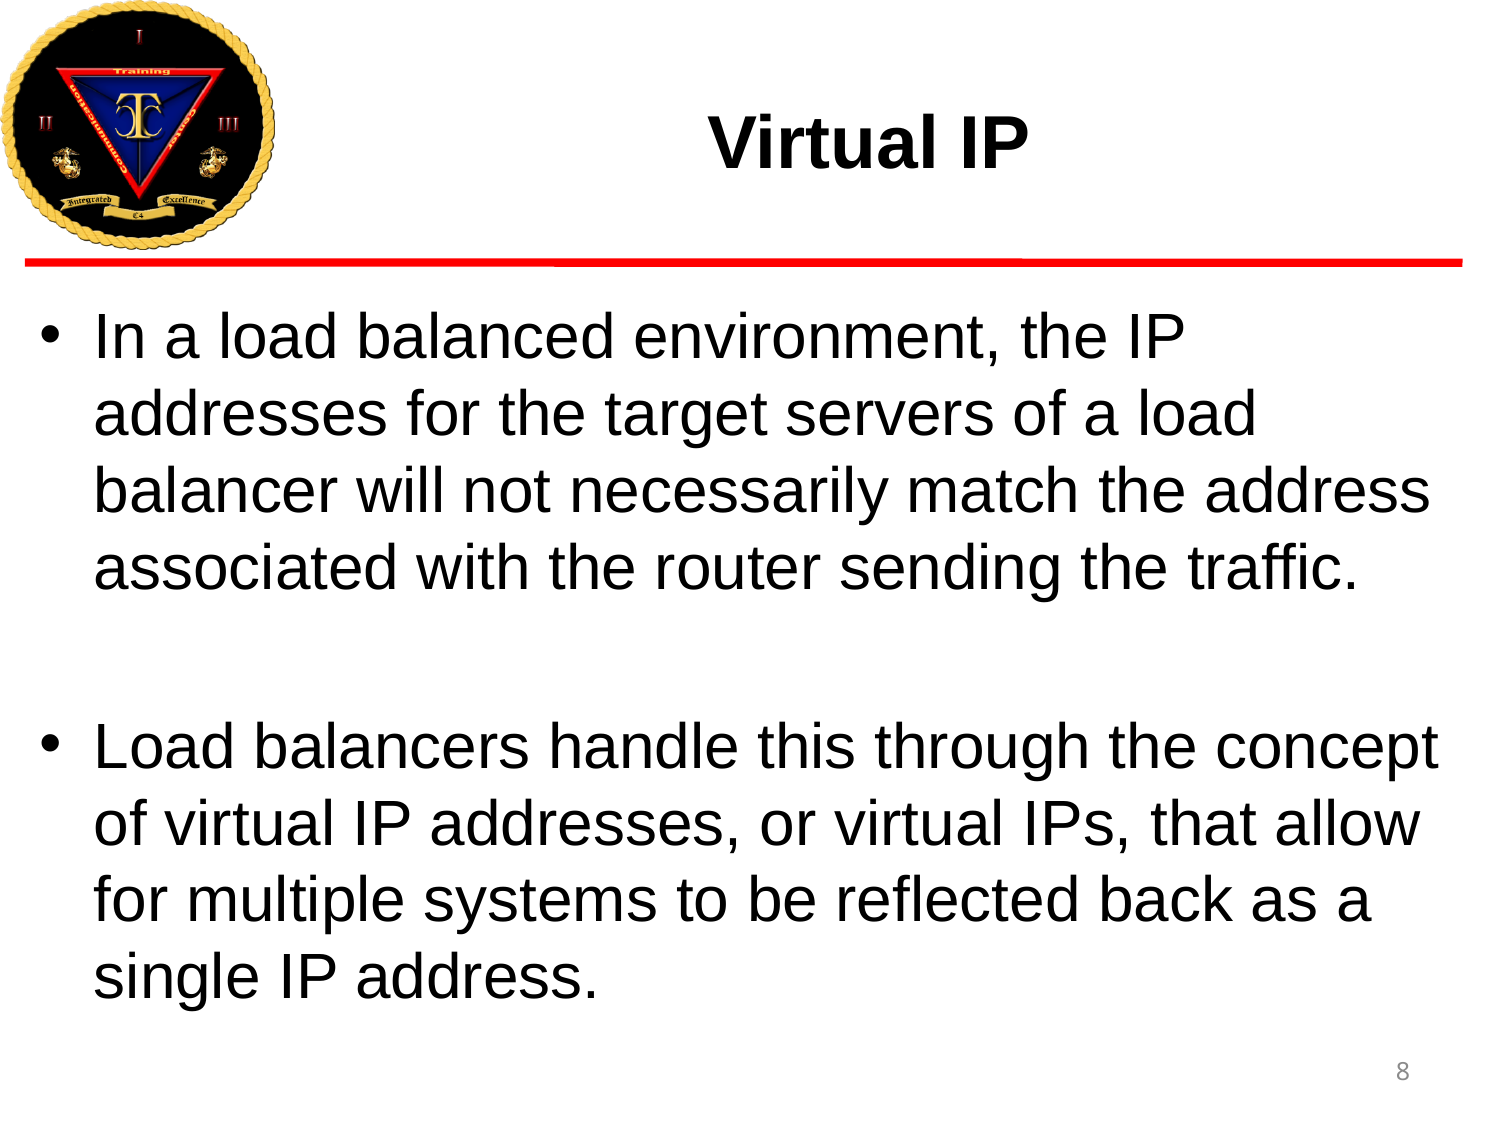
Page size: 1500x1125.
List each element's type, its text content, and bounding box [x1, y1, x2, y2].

slide_number 8 [1074, 1042, 1425, 1103]
title Virtual IP [274, 44, 1463, 233]
list In a load balanced environment, the IP addresses for the target servers of a load balancer will not necessarily match the address associated with the router sending the traffic. Load balancers handle this through the concept of virtual IP addresses, or virtual IPs, that allow for multiple systems to be reflected back as a single IP address. [24, 287, 1463, 1081]
picture [0, 0, 275, 250]
